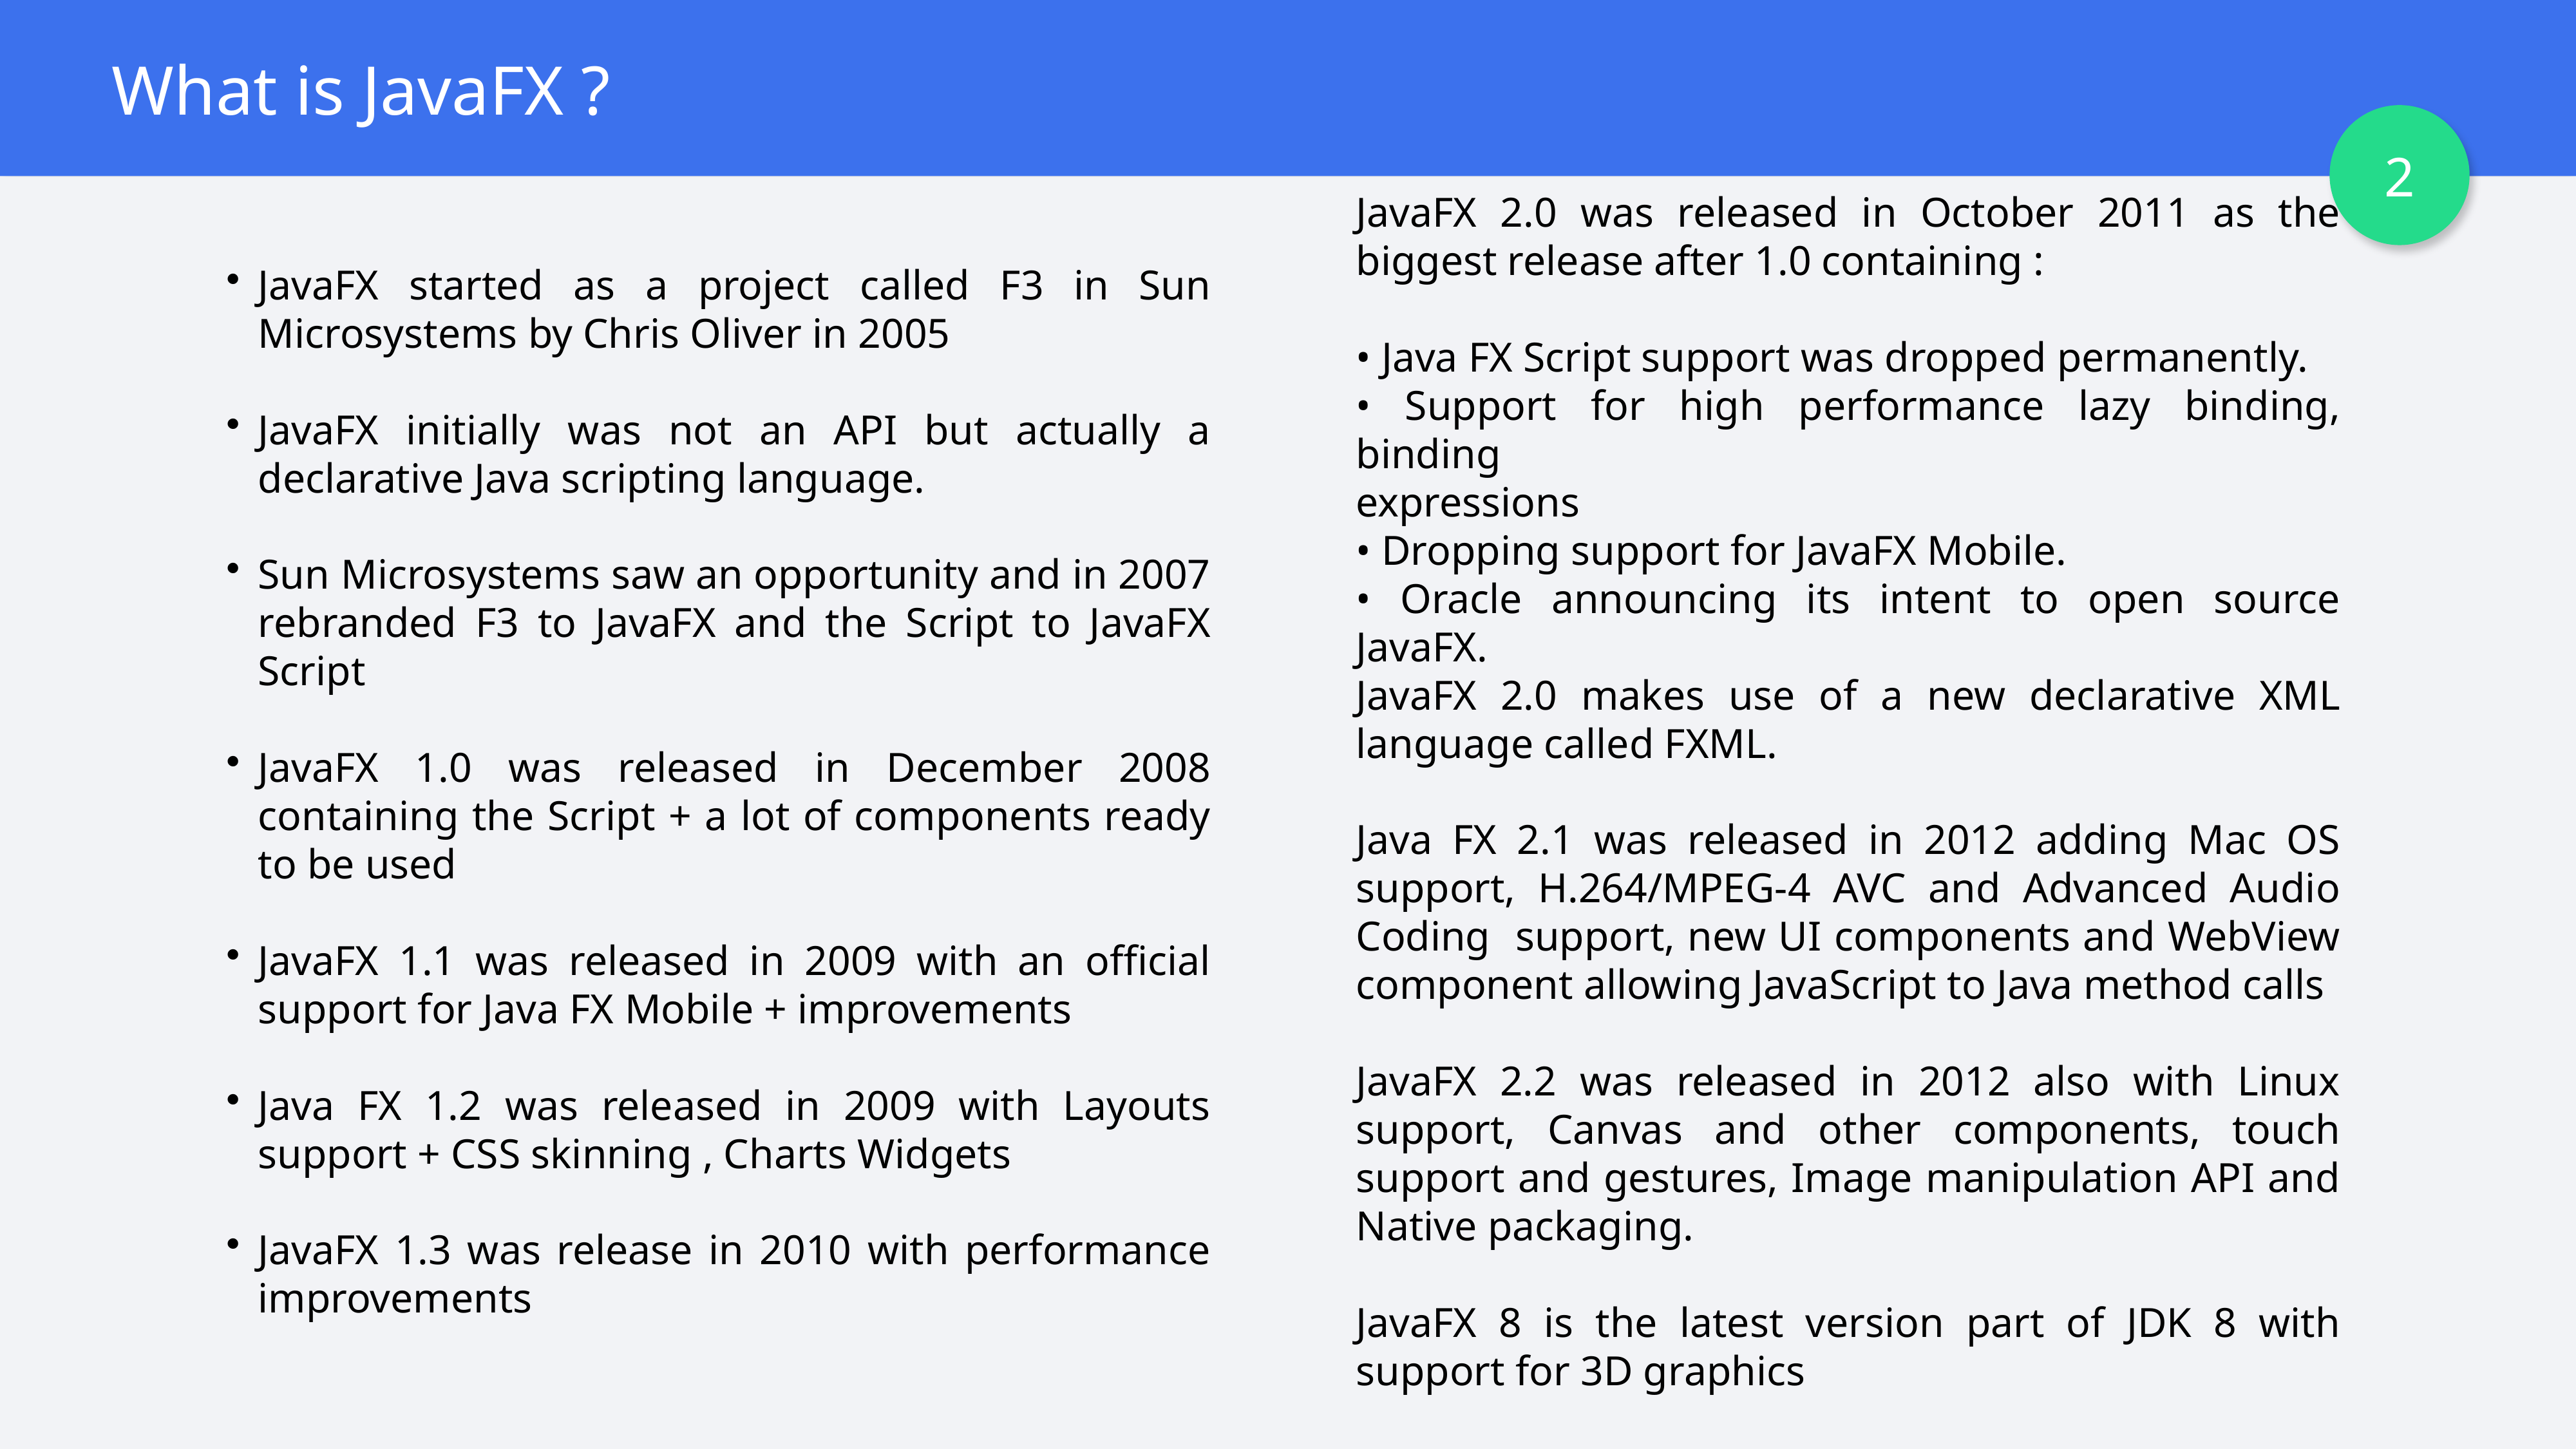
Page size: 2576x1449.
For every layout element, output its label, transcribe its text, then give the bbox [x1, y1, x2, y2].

text_box [2329, 105, 2470, 245]
text_box JavaFX 2.0 was released in October 2011 as the biggest release after 1.0 containing : • Java FX Script support was dropped permanently. • Support for high performance lazy binding, binding expressions • Dropping support for JavaFX Mobile. • Oracle announcing its intent to open source JavaFX. JavaFX 2.0 makes use of a new declarative XML language called FXML. Java FX 2.1 was released in 2012 adding Mac OS support, H.264/MPEG-4 AVC and Advanced Audio Coding support, new UI components and WebView component allowing JavaScript to Java method calls JavaFX 2.2 was released in 2012 also with Linux support, Canvas and other components, touch support and gestures, Image manipulation API and Native packaging. JavaFX 8 is the latest version part of JDK 8 with support for 3D graphics [1350, 181, 2347, 1399]
text_box 2 [2349, 137, 2450, 213]
text_box What is JavaFX ? [82, 43, 1188, 134]
text_box [0, 0, 2576, 176]
text_box JavaFX started as a project called F3 in Sun Microsystems by Chris Oliver in 2005 JavaFX initially was not an API but actually a declarative Java scripting language. Sun Microsystems saw an opportunity and in 2007 rebranded F3 to JavaFX and the Script to JavaFX Script JavaFX 1.0 was released in December 2008 containing the Script + a lot of components ready to be used JavaFX 1.1 was released in 2009 with an official support for Java FX Mobile + improvements Java FX 1.2 was released in 2009 with Layouts support + CSS skinning , Charts Widgets JavaFX 1.3 was release in 2010 with performance improvements [221, 254, 1218, 1327]
text_box [0, 176, 2576, 1449]
